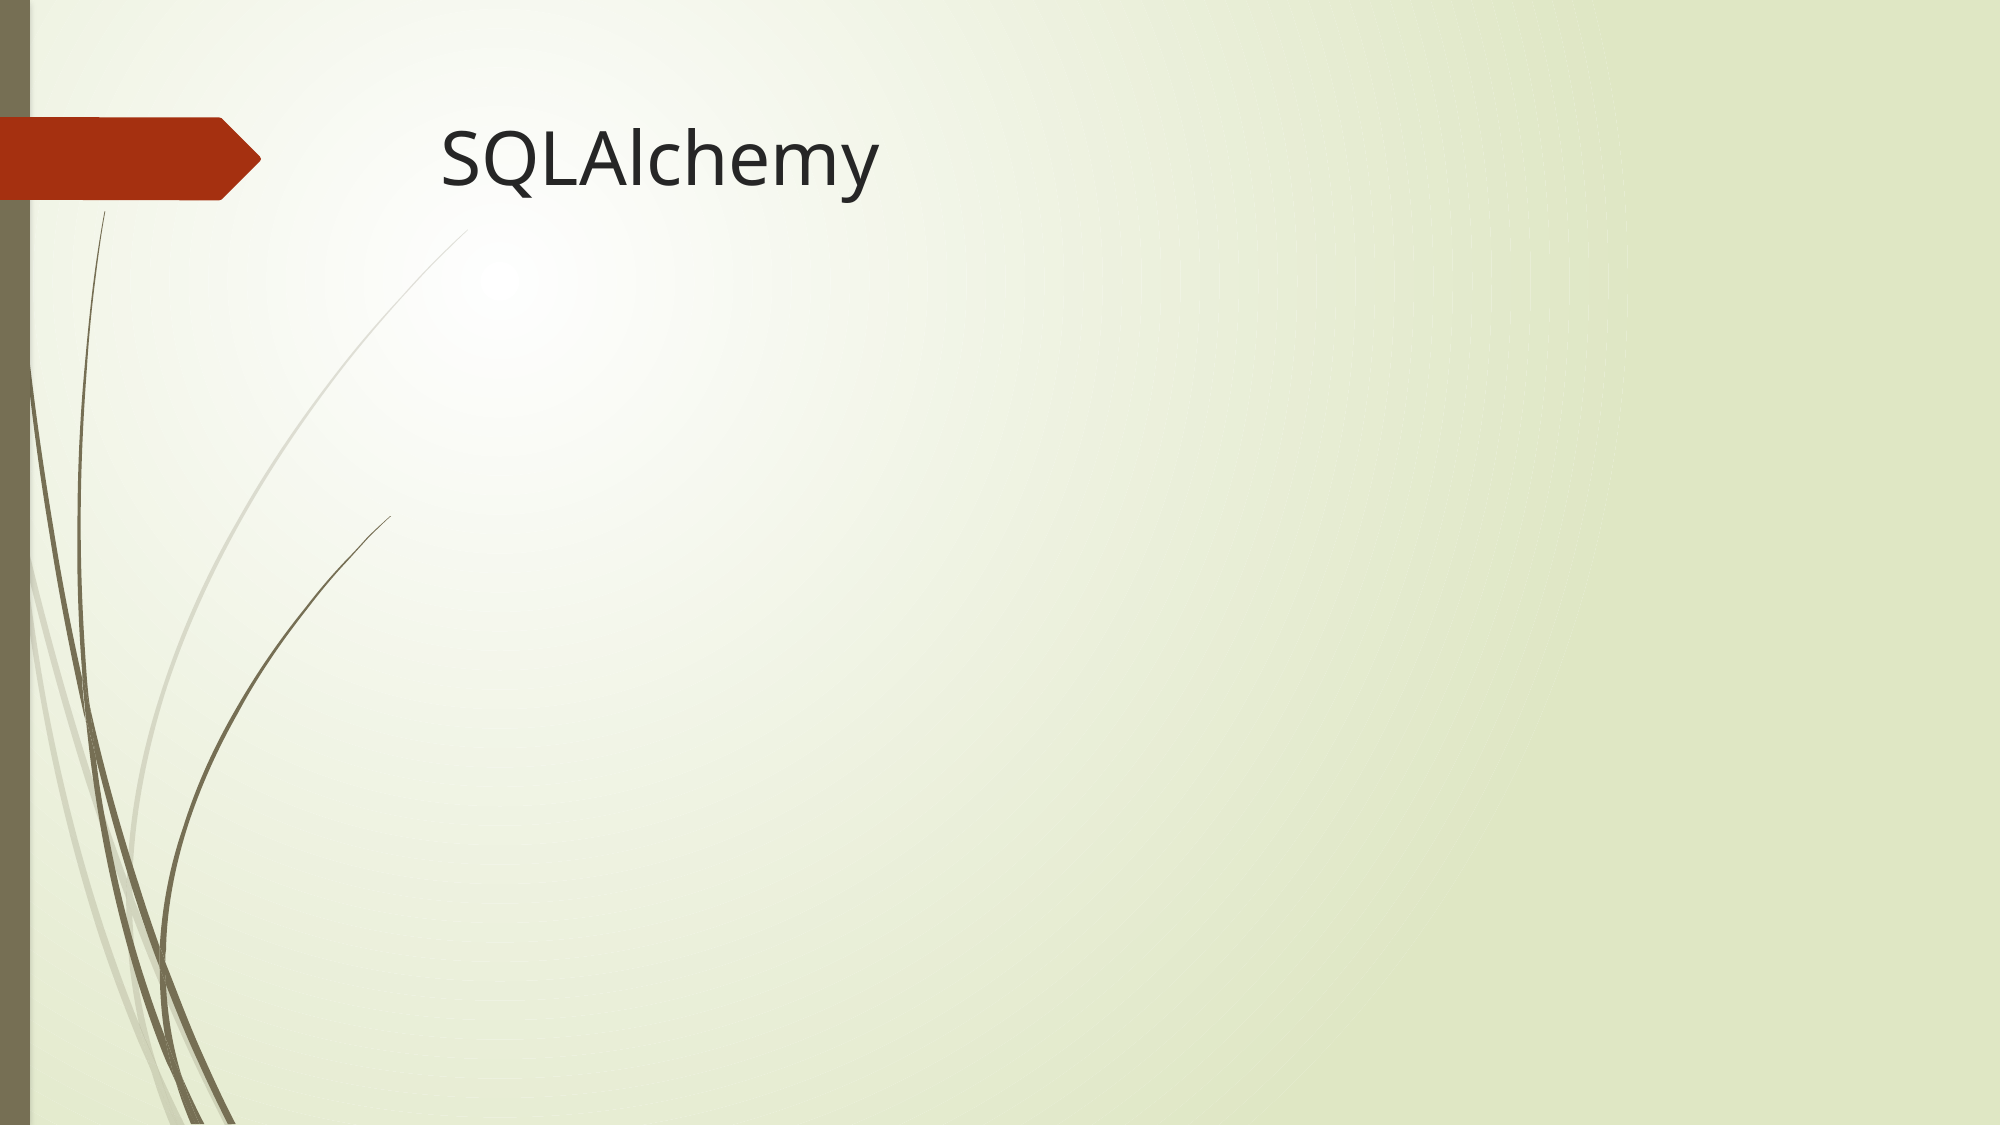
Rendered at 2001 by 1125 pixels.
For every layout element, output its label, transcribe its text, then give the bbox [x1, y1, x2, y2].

title SQLAlchemy [425, 102, 1888, 313]
